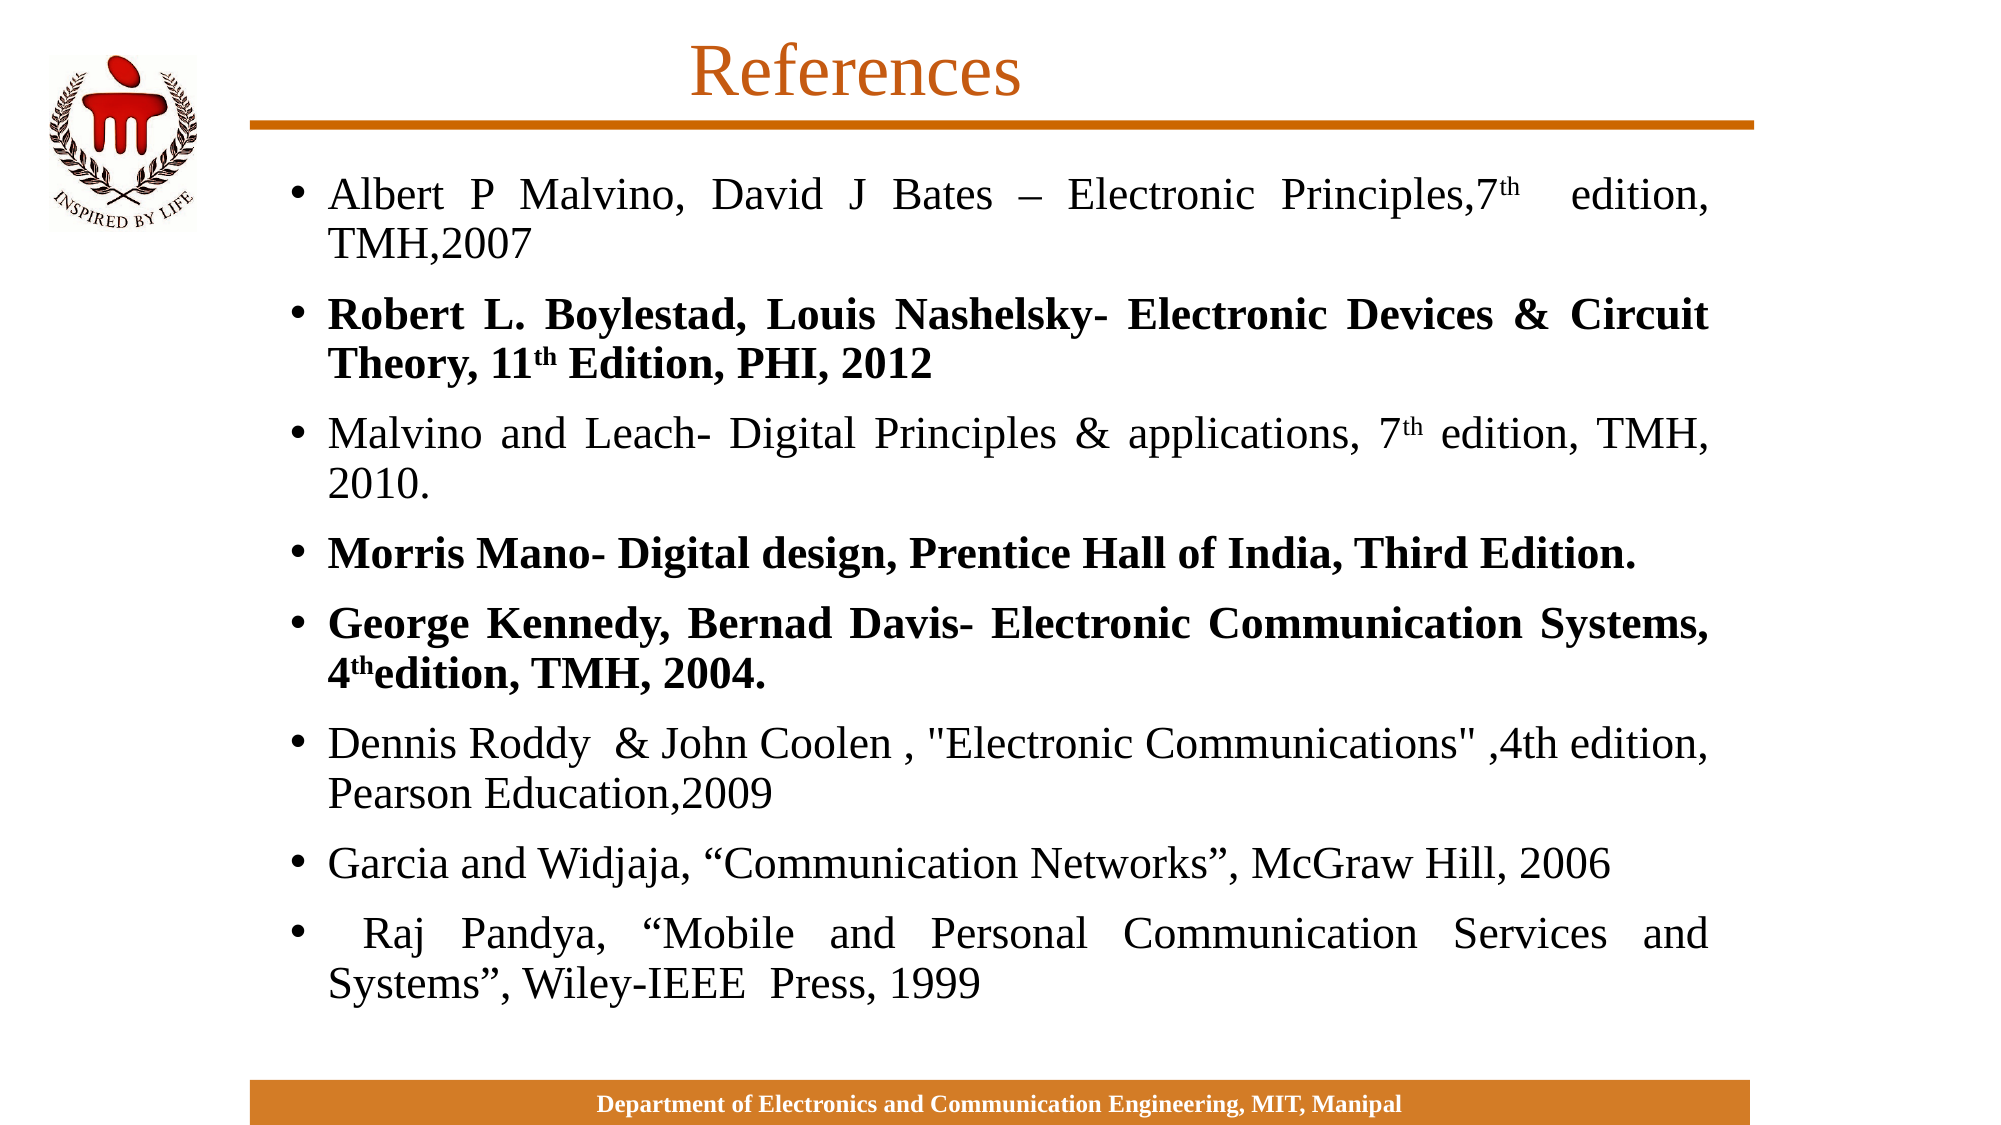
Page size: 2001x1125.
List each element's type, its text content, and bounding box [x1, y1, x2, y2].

list Albert P Malvino, David J Bates – Electronic Principles,7th edition, TMH,2007 Robert L. Boylestad, Louis Nashelsky- Electronic Devices & Circuit Theory, 11th Edition, PHI, 2012 Malvino and Leach- Digital Principles & applications, 7th edition, TMH, 2010. Morris Mano- Digital design, Prentice Hall of India, Third Edition. George Kennedy, Bernad Davis- Electronic Communication Systems, 4thedition, TMH, 2004. Dennis Roddy & John Coolen , "Electronic Communications" ,4th edition, Pearson Education,2009 Garcia and Widjaja, “Communication Networks”, McGraw Hill, 2006 Raj Pandya, “Mobile and Personal Communication Services and Systems”, Wiley-IEEE Press, 1999 [275, 162, 1725, 1050]
picture [49, 55, 197, 232]
text_box Department of Electronics and Communication Engineering, MIT, Manipal [249, 1079, 1750, 1125]
title References [674, 9, 1923, 133]
